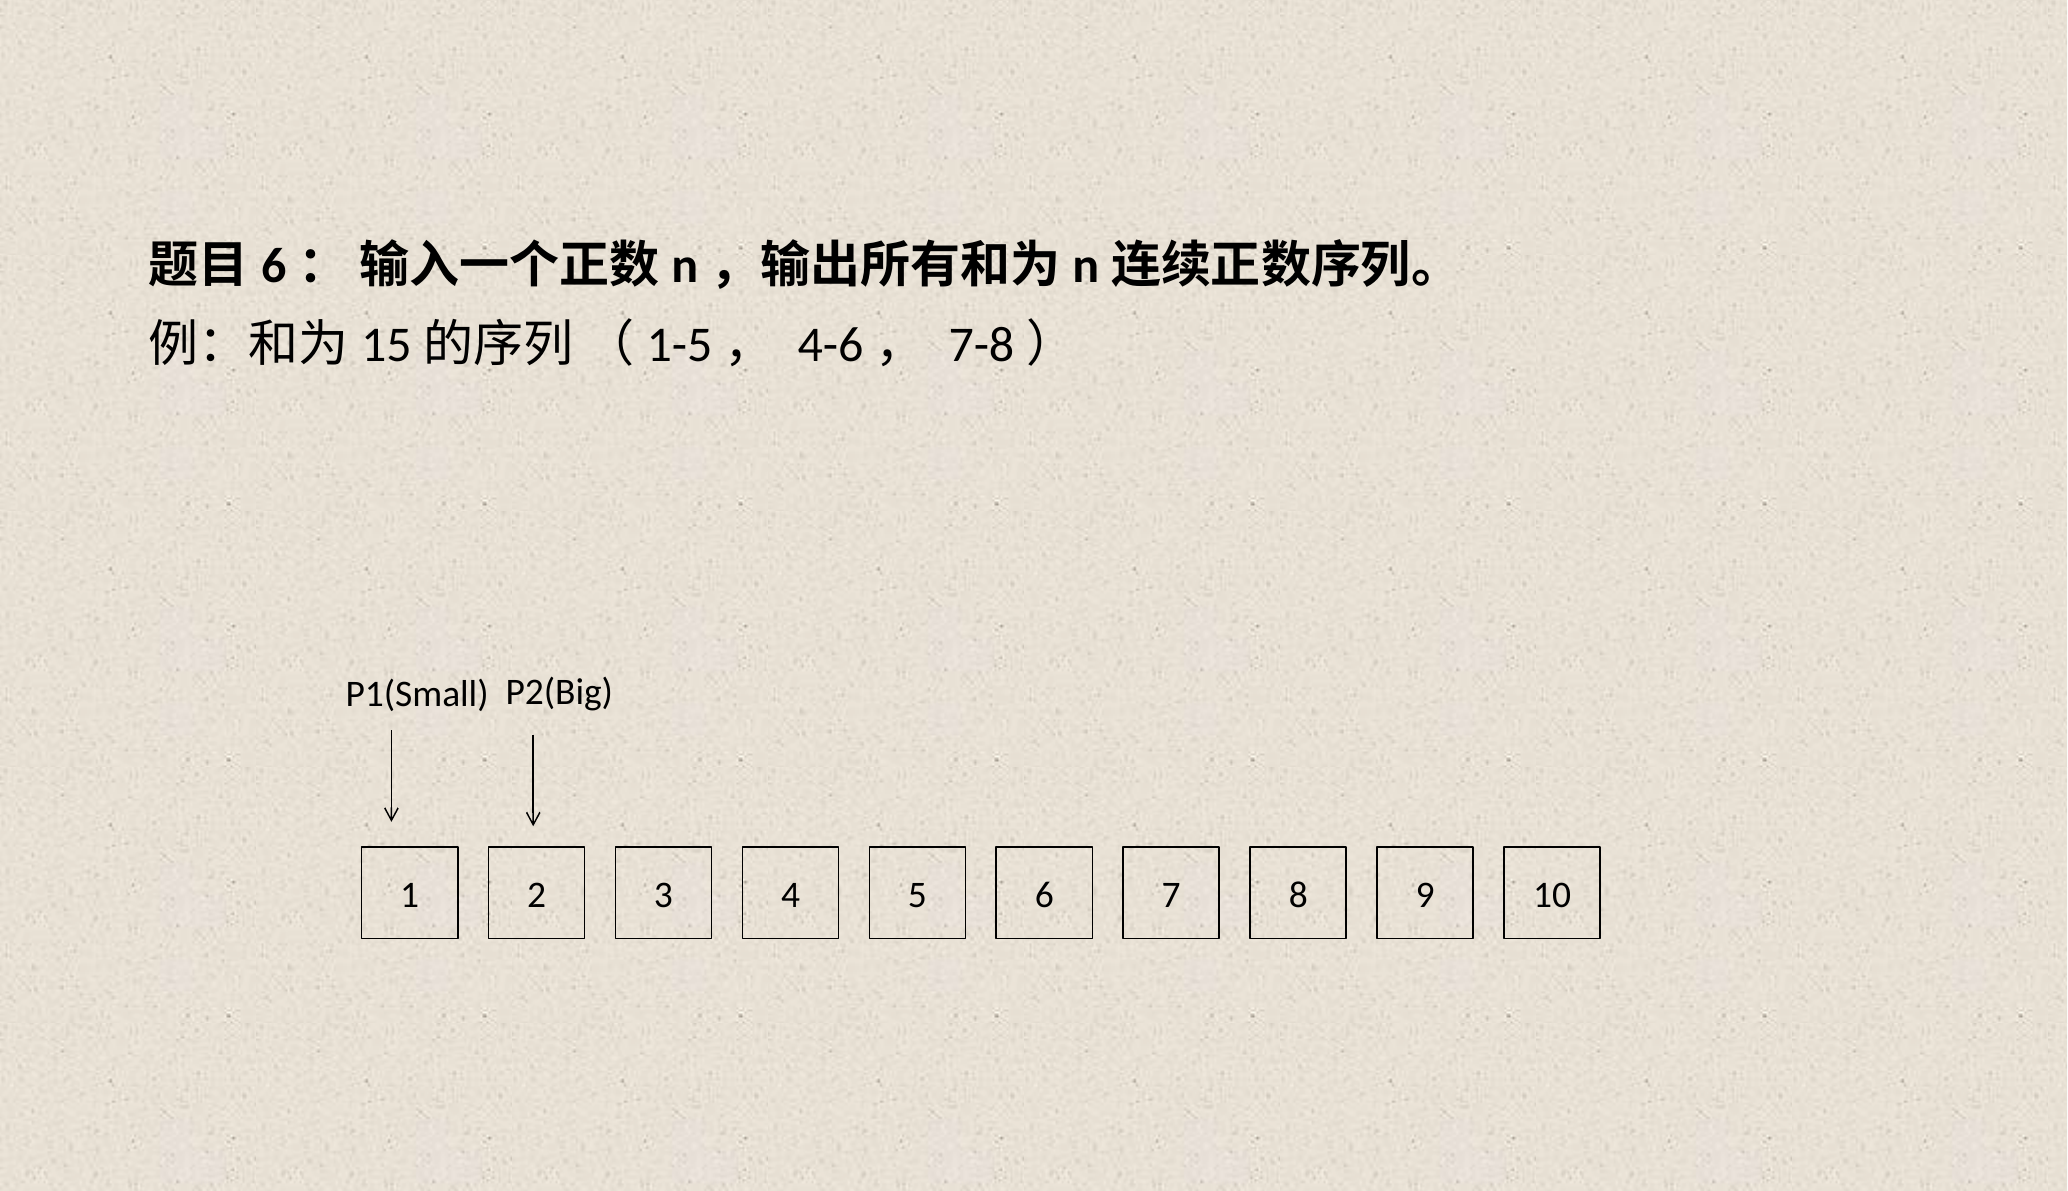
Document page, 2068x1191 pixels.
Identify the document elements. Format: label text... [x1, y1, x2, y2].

text_box 8 [1250, 847, 1347, 939]
text_box 7 [1123, 847, 1220, 939]
text_box 4 [742, 847, 839, 939]
text_box 3 [615, 847, 712, 939]
text_box 9 [1377, 847, 1474, 939]
text_box 6 [996, 847, 1093, 939]
text_box P1(Small) [330, 661, 504, 722]
text_box 题目6： 输入一个正数n，输出所有和为n连续正数序列。 例：和为15的序列 （1-5， 4-6， 7-8） [135, 232, 1951, 354]
text_box 1 [361, 847, 458, 939]
text_box 5 [869, 847, 966, 939]
text_box 10 [1503, 847, 1601, 939]
text_box P2(Big) [490, 659, 628, 719]
text_box 2 [488, 847, 585, 939]
